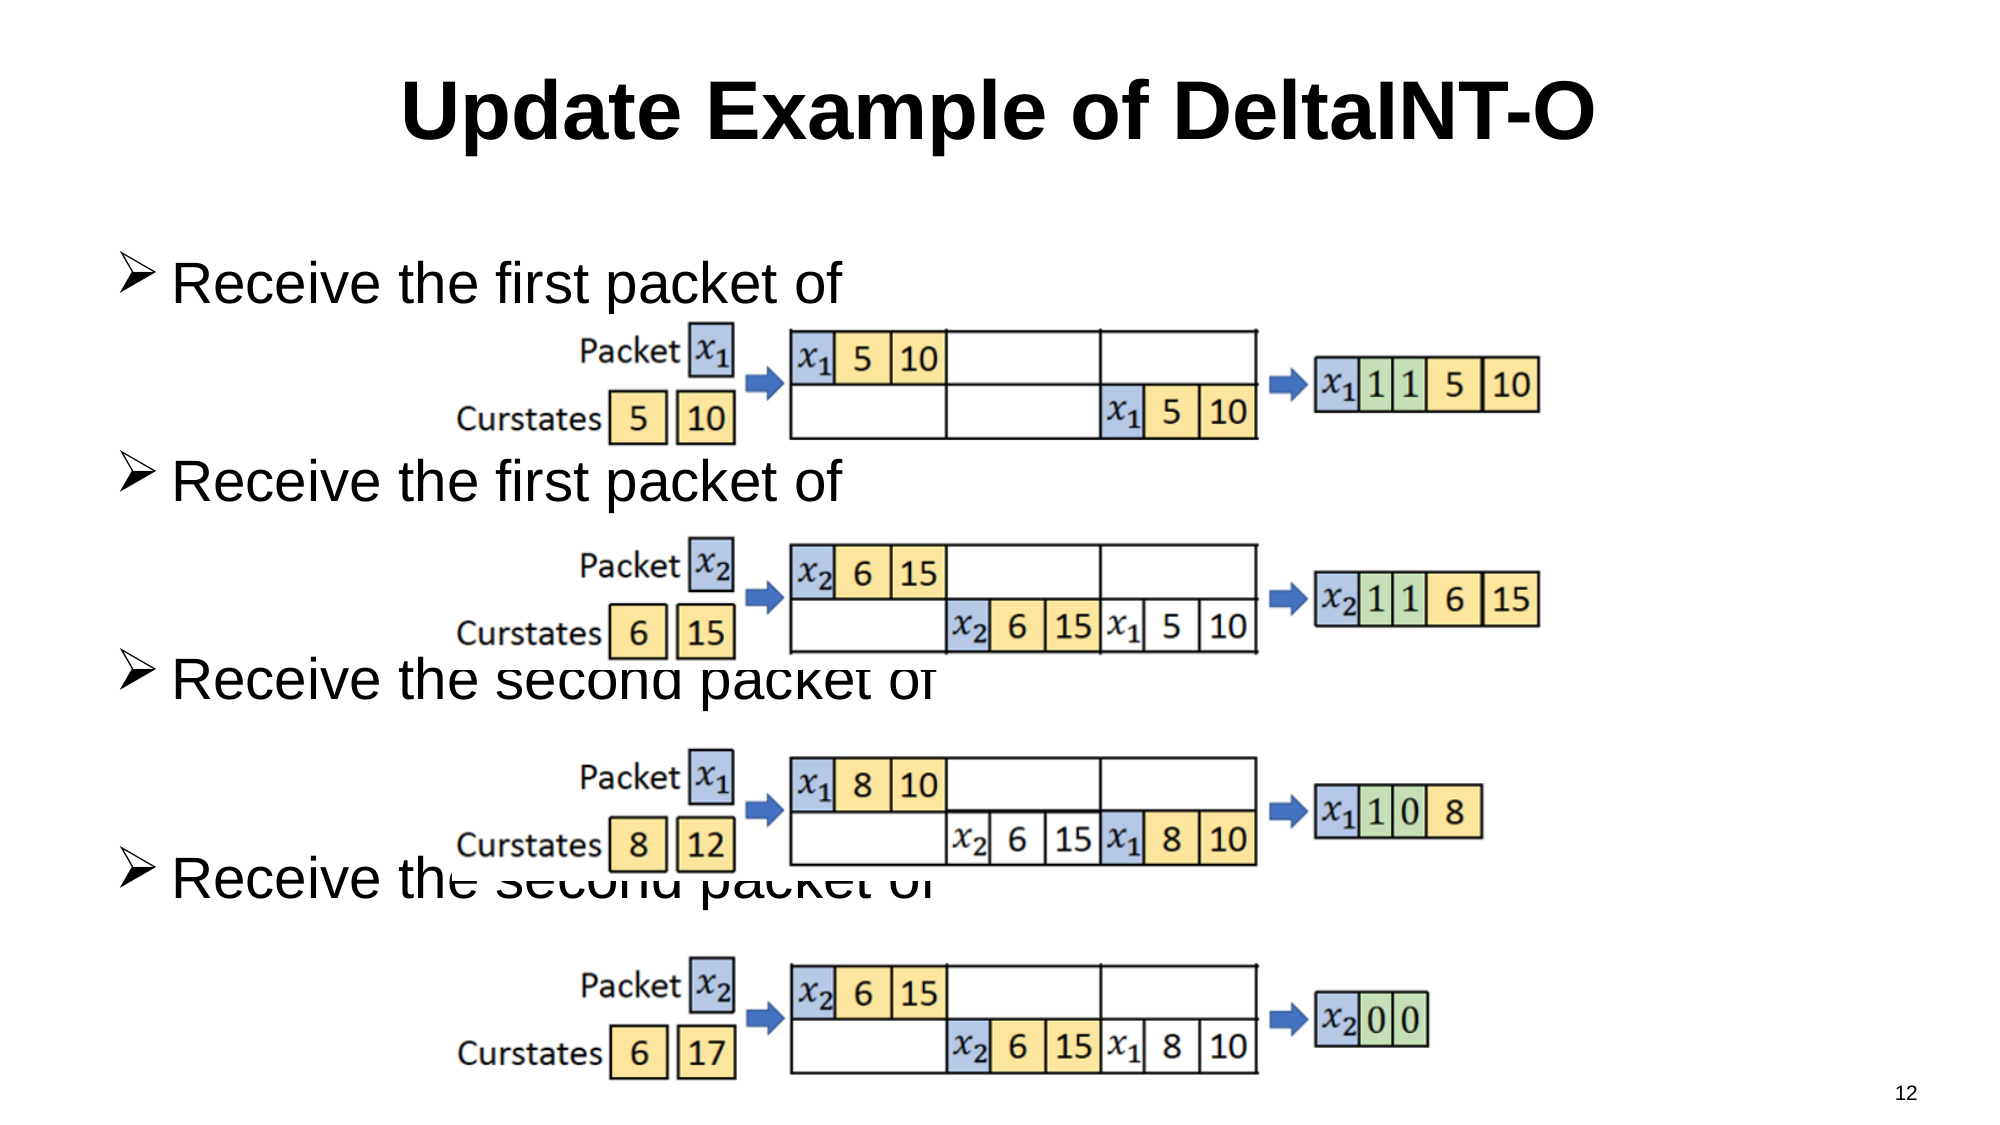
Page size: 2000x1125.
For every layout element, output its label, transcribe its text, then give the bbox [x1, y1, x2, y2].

slide_number 12 [1466, 1072, 1933, 1125]
picture [451, 736, 1548, 881]
picture [451, 945, 1549, 1088]
picture [451, 530, 1548, 670]
picture [451, 314, 1548, 454]
title Update Example of DeltaINT-O [99, 12, 1900, 200]
